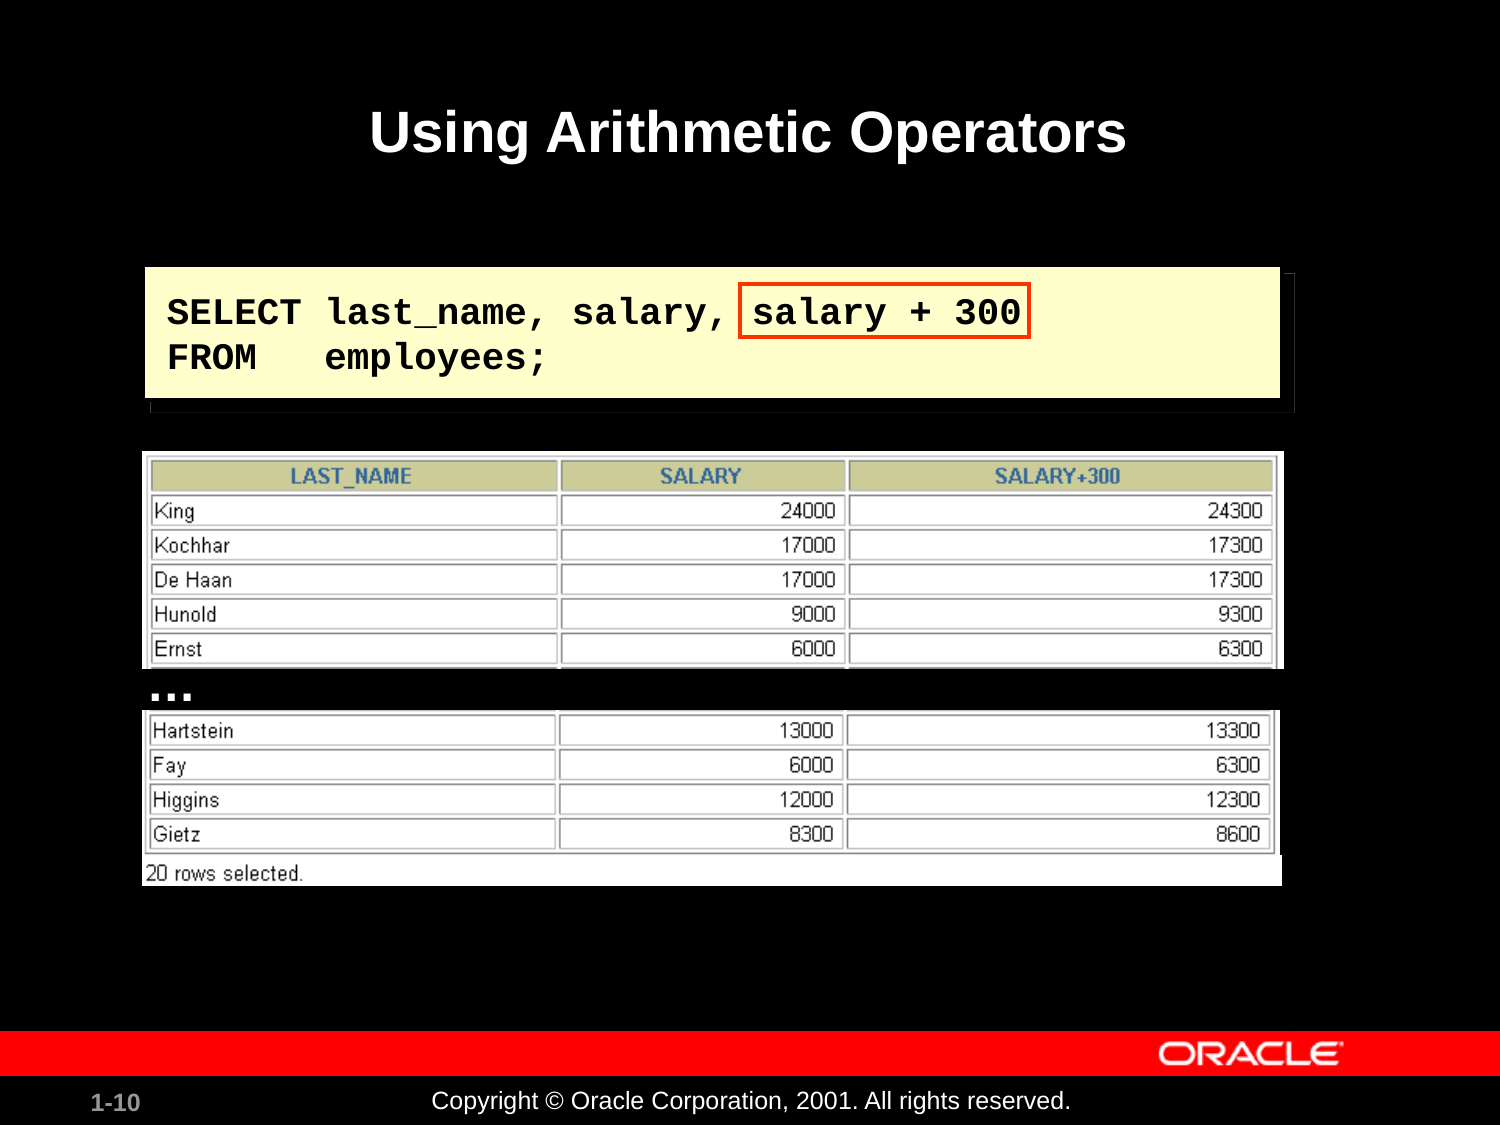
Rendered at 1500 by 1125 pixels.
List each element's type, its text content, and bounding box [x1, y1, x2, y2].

text_box SELECT last_name, salary, salary + 300 FROM employees; [151, 263, 1348, 403]
title Using Arithmetic Operators [141, 86, 1358, 232]
text_box [142, 265, 151, 400]
text_box … [141, 677, 202, 710]
text_box [740, 284, 1030, 337]
picture [142, 710, 1282, 886]
picture [142, 451, 1284, 670]
